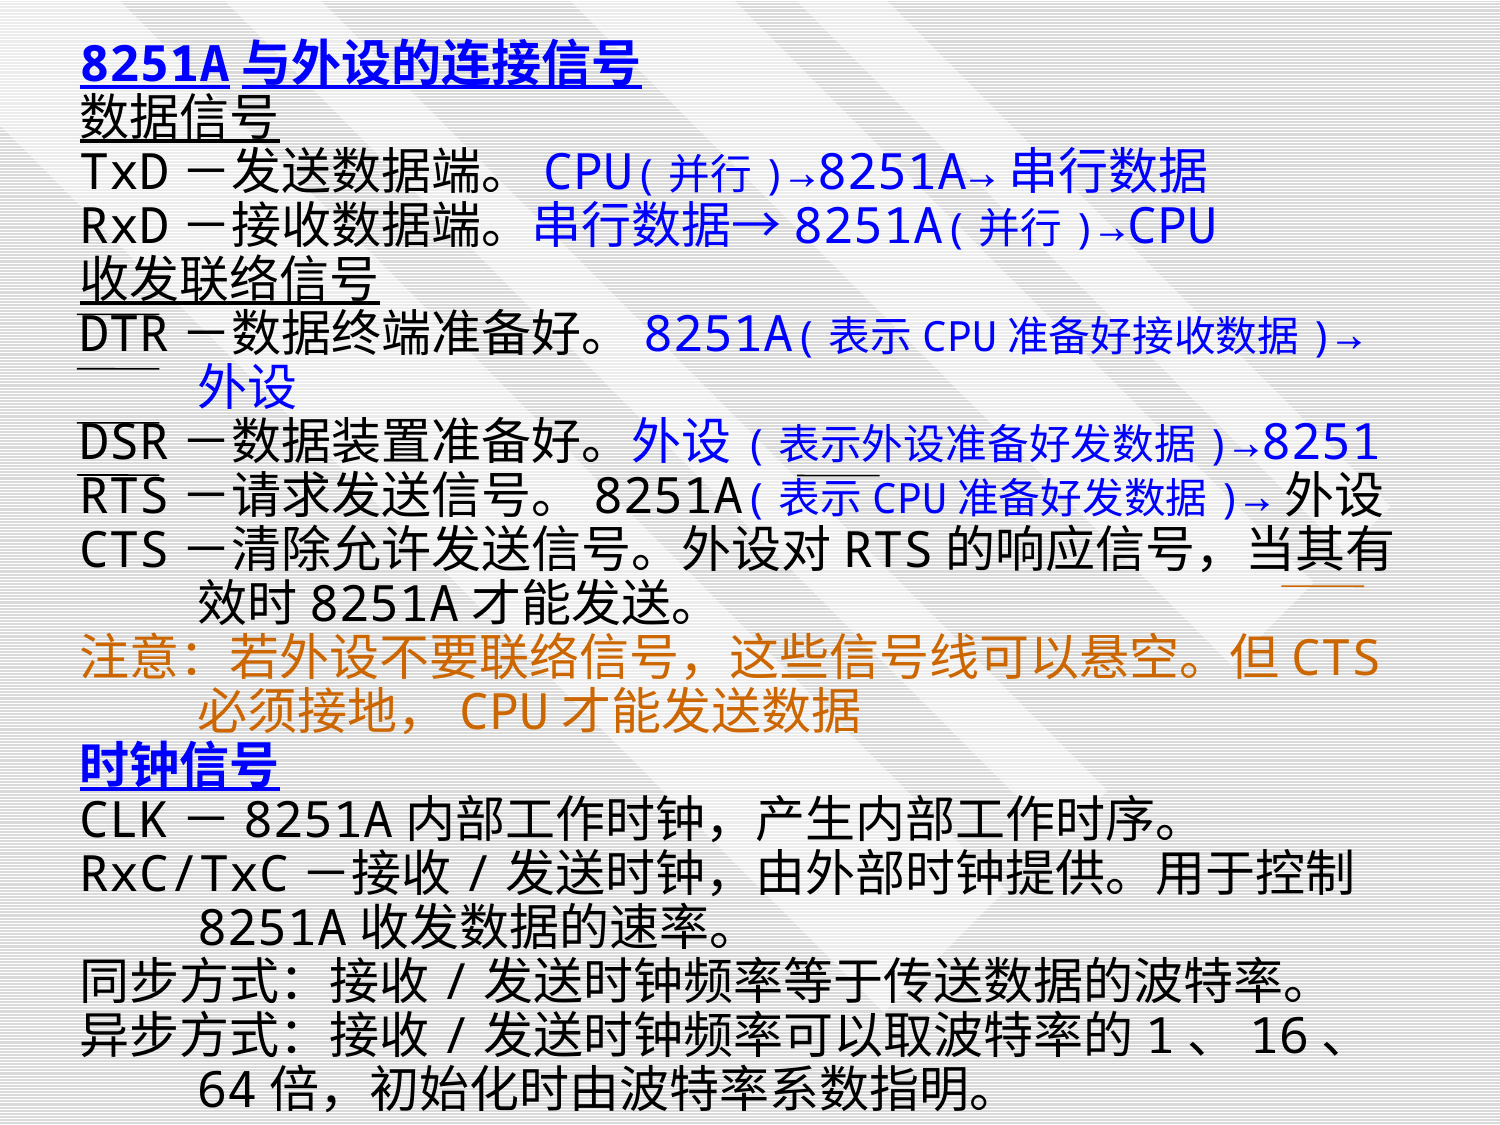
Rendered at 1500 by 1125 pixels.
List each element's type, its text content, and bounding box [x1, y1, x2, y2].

text_box 8251A与外设的连接信号 数据信号 TxD－发送数据端。CPU(并行)→8251A→串行数据 RxD－接收数据端。串行数据→8251A(并行)→CPU 收发联络信号 DTR－数据终端准备好。8251A(表示CPU准备好接收数据)→外设 DSR－数据装置准备好。外设(表示外设准备好发数据)→8251 RTS－请求发送信号。8251A(表示CPU准备好发数据)→外设 CTS－清除允许发送信号。外设对RTS的响应信号，当其有效时8251A才能发送。 注意：若外设不要联络信号，这些信号线可以悬空。但CTS必须接地，CPU才能发送数据 时钟信号 CLK－8251A内部工作时钟，产生内部工作时序。 RxC/TxC－接收/发送时钟，由外部时钟提供。用于控制8251A收发数据的速率。 同步方式：接收/发送时钟频率等于传送数据的波特率。 异步方式：接收/发送时钟频率可以取波特率的1、16、64倍，初始化时由波特率系数指明。 [64, 30, 1424, 1125]
